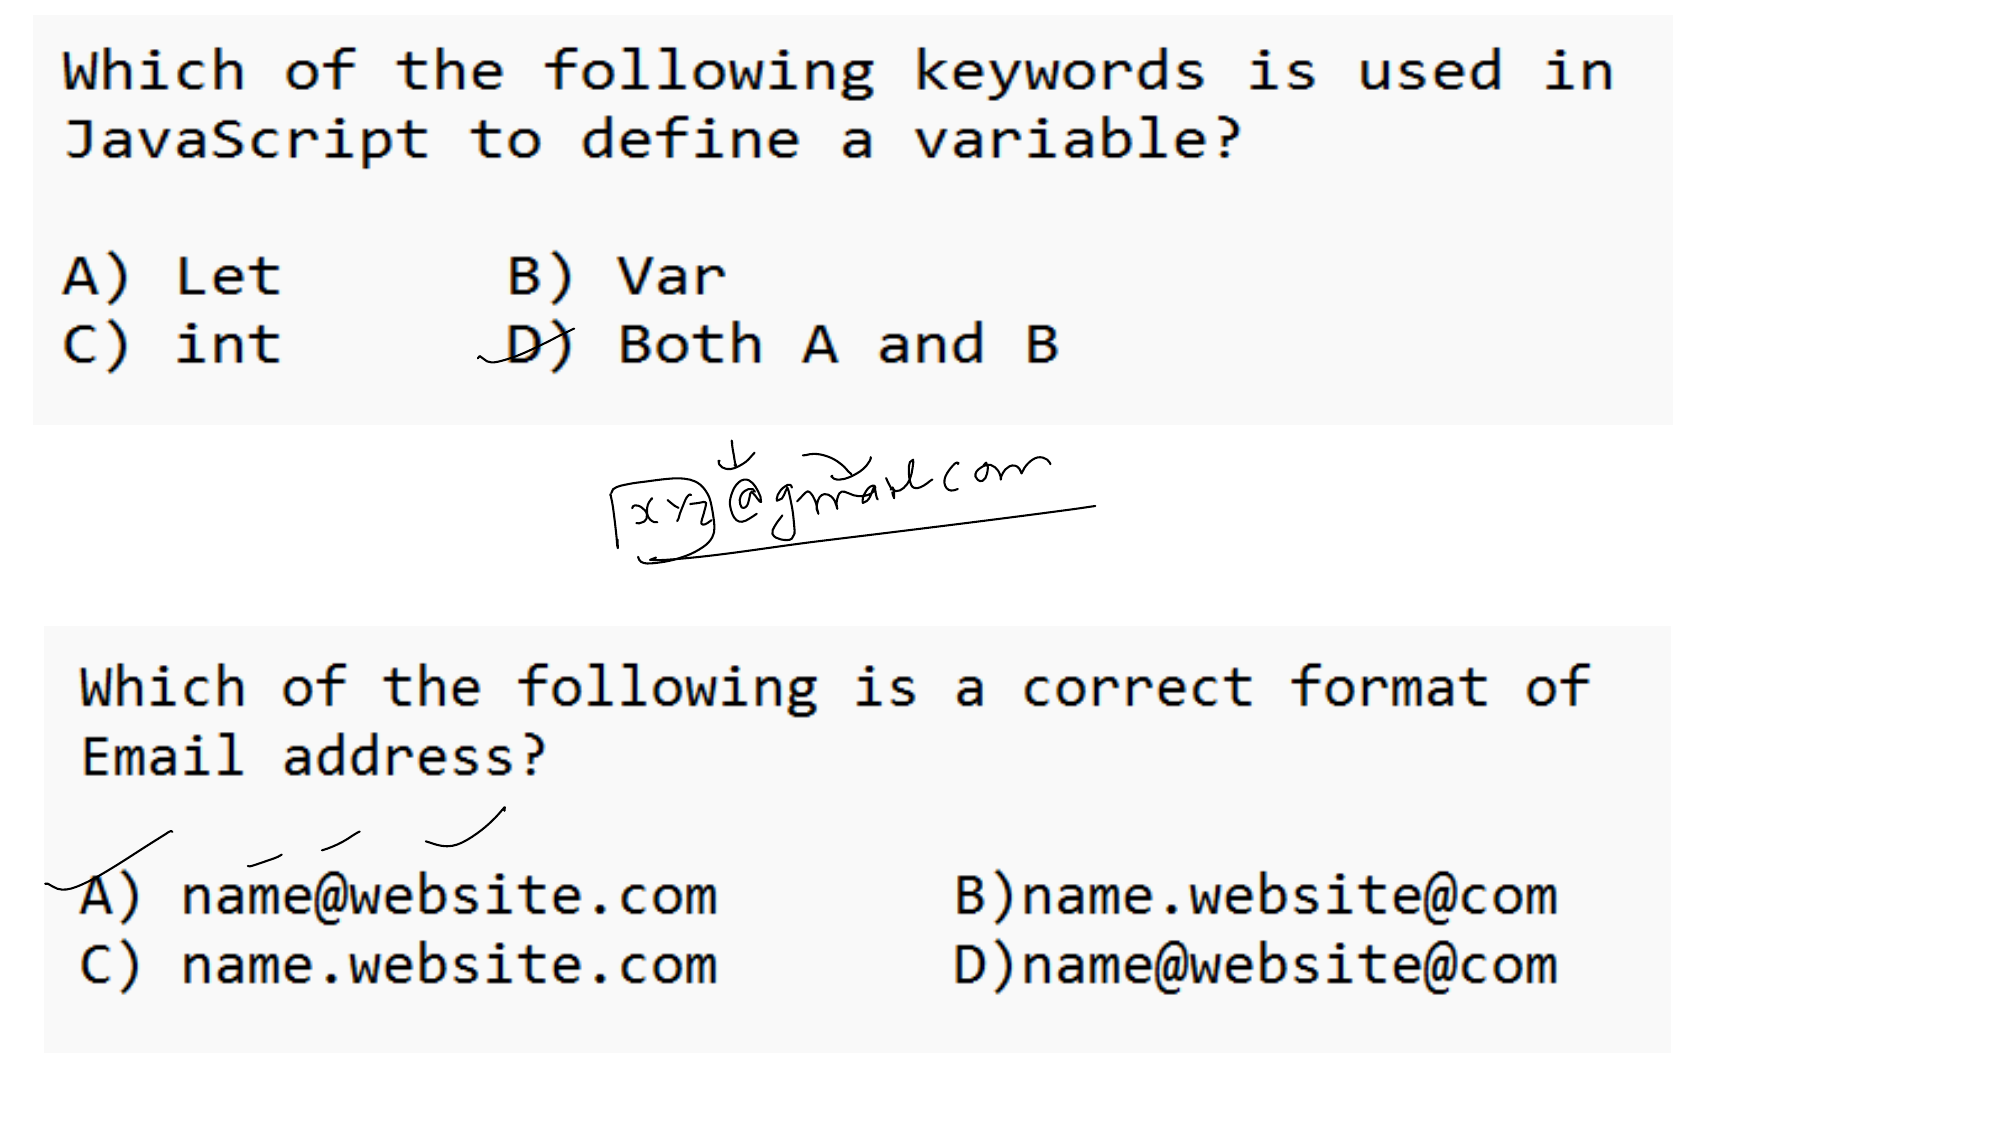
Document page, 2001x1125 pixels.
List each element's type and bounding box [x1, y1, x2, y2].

picture [44, 626, 1671, 1054]
picture [33, 15, 1673, 425]
